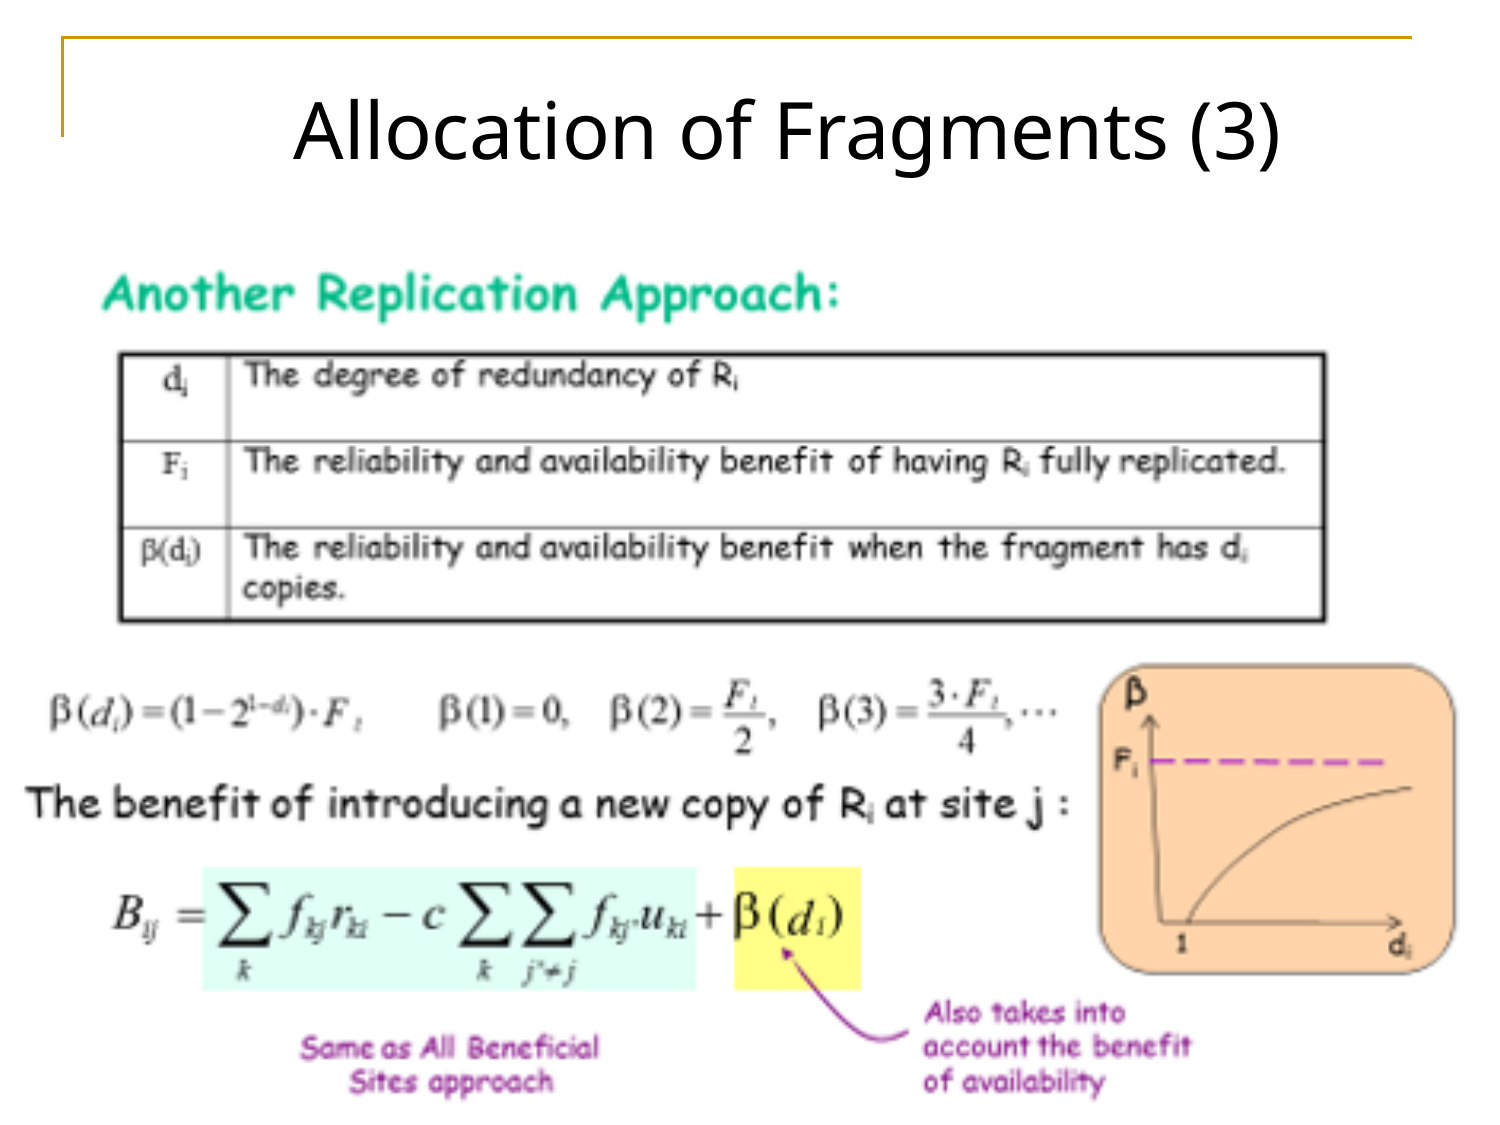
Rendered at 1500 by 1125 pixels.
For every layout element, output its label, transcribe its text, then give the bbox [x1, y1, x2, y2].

picture [7, 254, 1495, 1122]
title Allocation of Fragments (3) [52, 80, 1463, 231]
